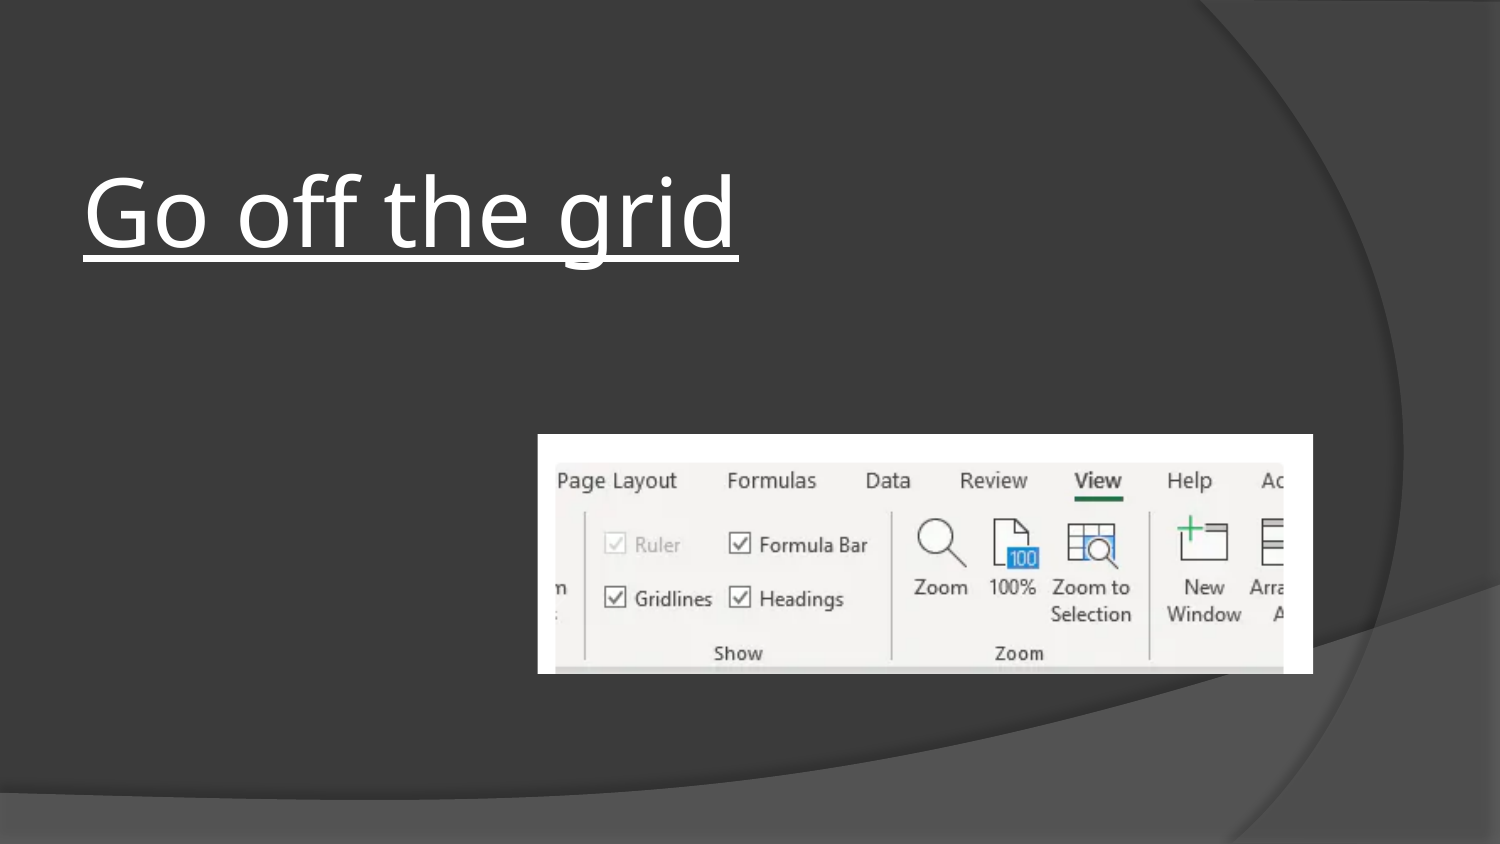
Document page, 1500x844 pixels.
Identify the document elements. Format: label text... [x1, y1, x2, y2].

title Go off the grid [75, 33, 1301, 385]
picture [537, 434, 1314, 674]
